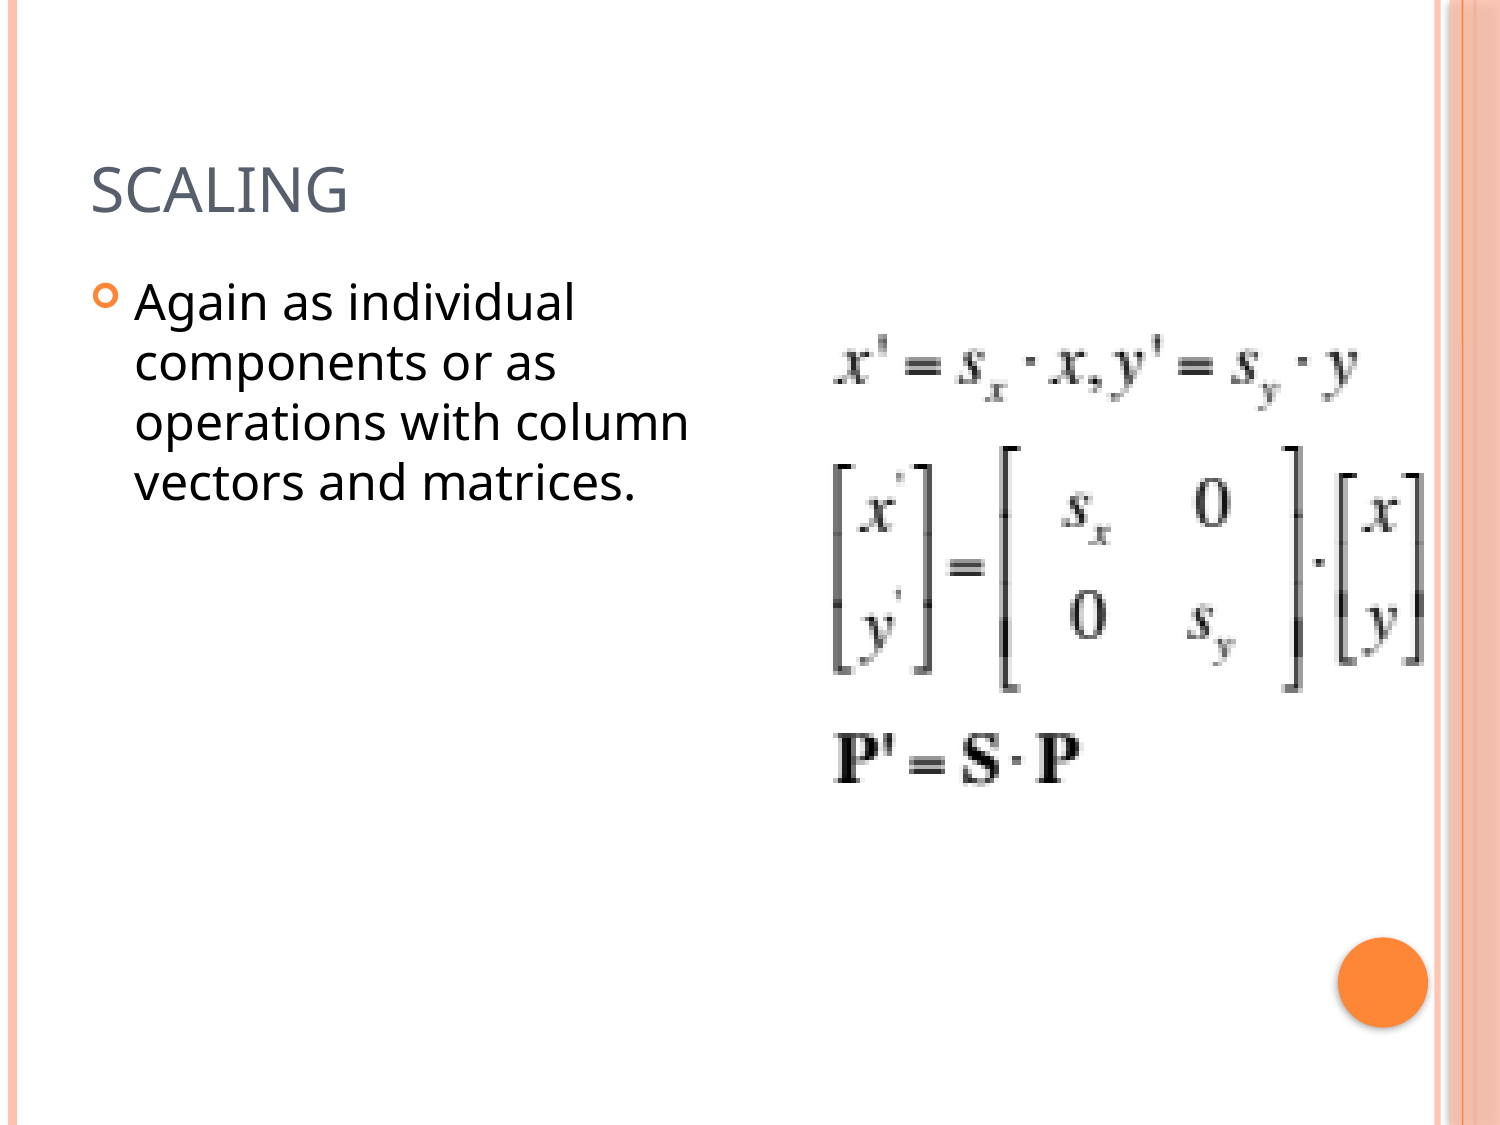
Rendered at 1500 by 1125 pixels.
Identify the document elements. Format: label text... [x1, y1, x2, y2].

list Again as individual components or as operations with column vectors and matrices. [75, 262, 750, 1005]
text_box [825, 316, 1425, 793]
title Scaling [75, 45, 1300, 233]
